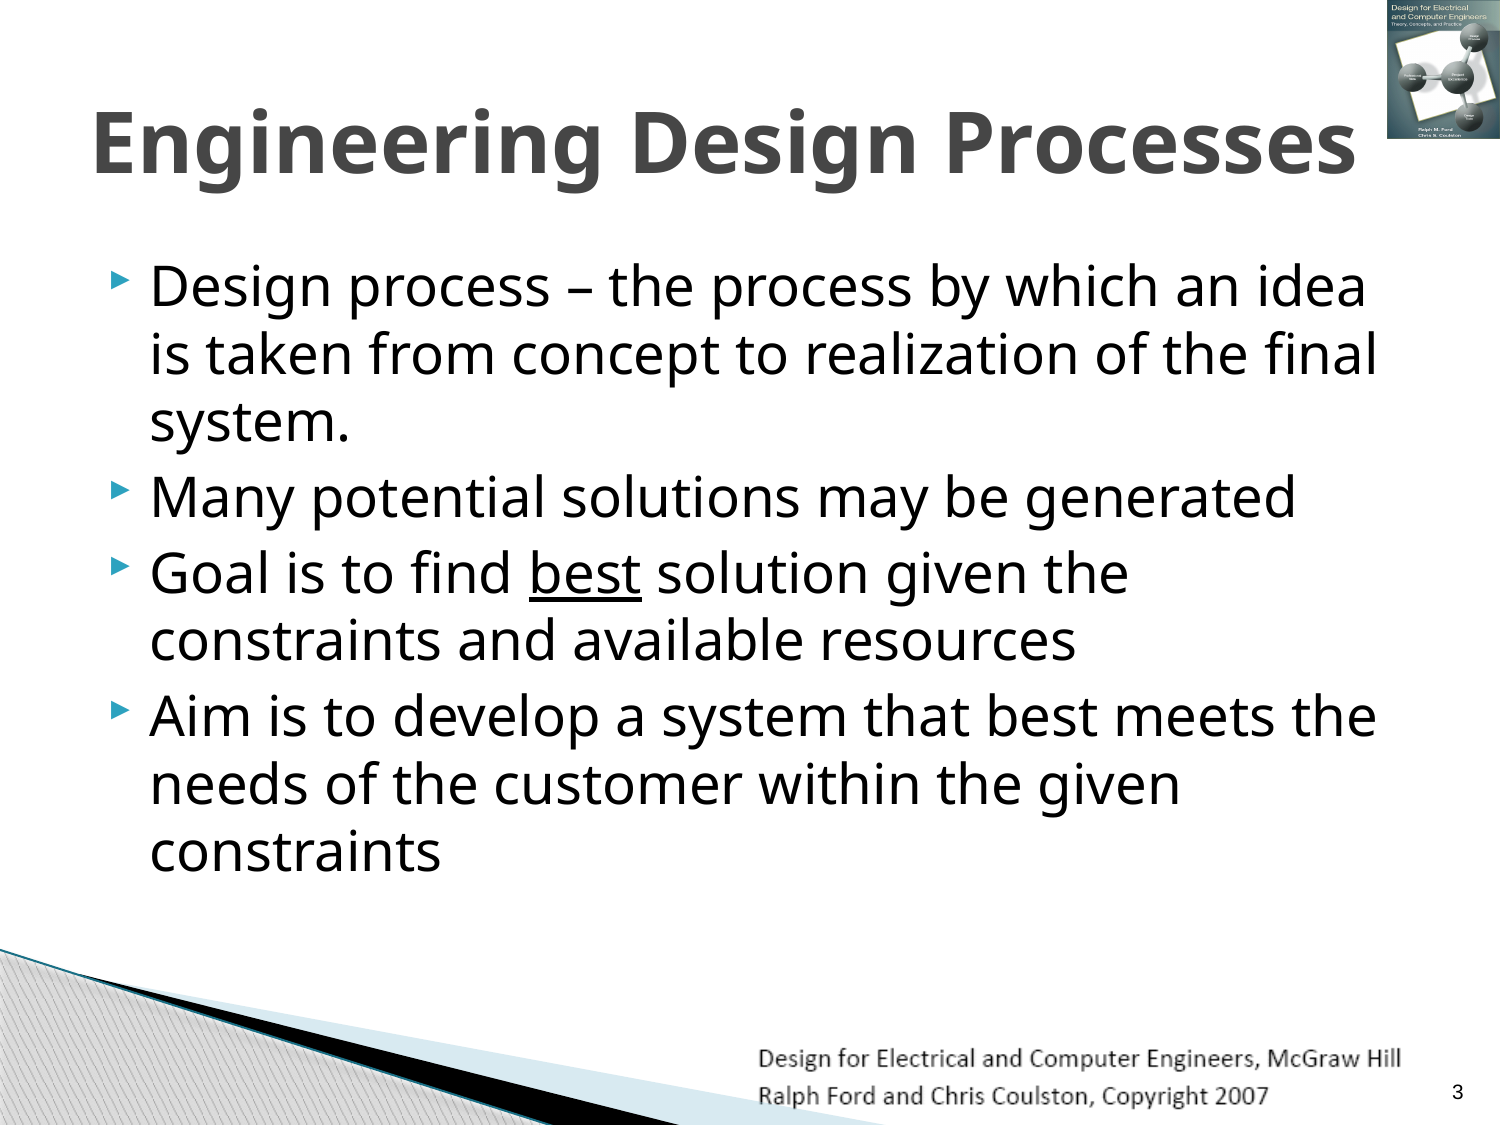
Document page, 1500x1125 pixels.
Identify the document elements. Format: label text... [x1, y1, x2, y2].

title Engineering Design Processes [75, 45, 1388, 233]
picture [1387, 0, 1500, 139]
slide_number 3 [1418, 1051, 1479, 1112]
list Design process – the process by which an idea is taken from concept to realization of the final system. Many potential solutions may be generated Goal is to find best solution given the constraints and available resources Aim is to develop a system that best meets the needs of the customer within the given constraints [75, 242, 1425, 986]
picture [750, 1039, 1415, 1125]
